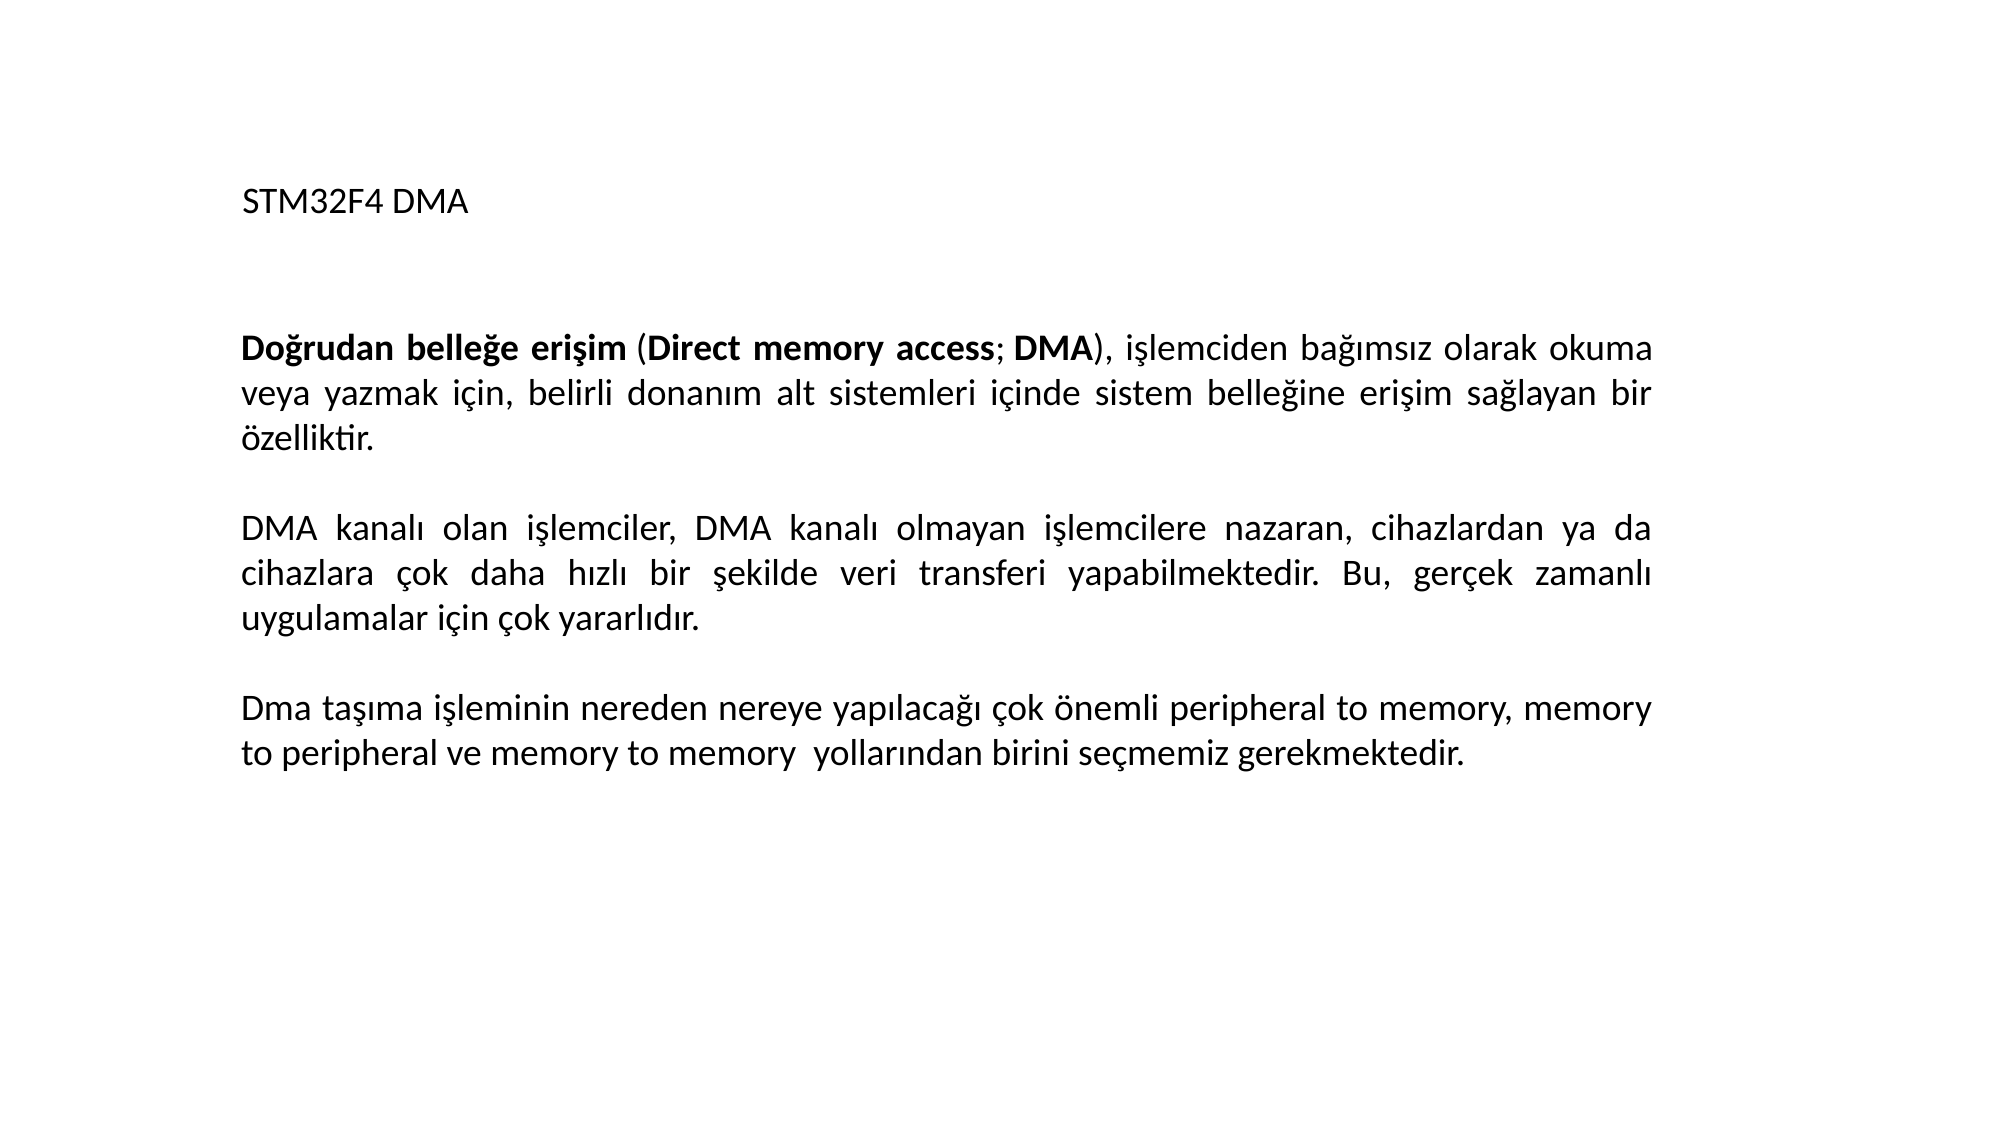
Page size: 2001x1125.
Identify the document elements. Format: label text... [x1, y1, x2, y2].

text_box Doğrudan belleğe erişim (Direct memory access; DMA), işlemciden bağımsız olarak okuma veya yazmak için, belirli donanım alt sistemleri içinde sistem belleğine erişim sağlayan bir özelliktir. DMA kanalı olan işlemciler, DMA kanalı olmayan işlemcilere nazaran, cihazlardan ya da cihazlara çok daha hızlı bir şekilde veri transferi yapabilmektedir. Bu, gerçek zamanlı uygulamalar için çok yararlıdır. Dma taşıma işleminin nereden nereye yapılacağı çok önemli peripheral to memory, memory to peripheral ve memory to memory yollarından birini seçmemiz gerekmektedir. [226, 315, 1669, 781]
text_box STM32F4 DMA [227, 168, 485, 229]
